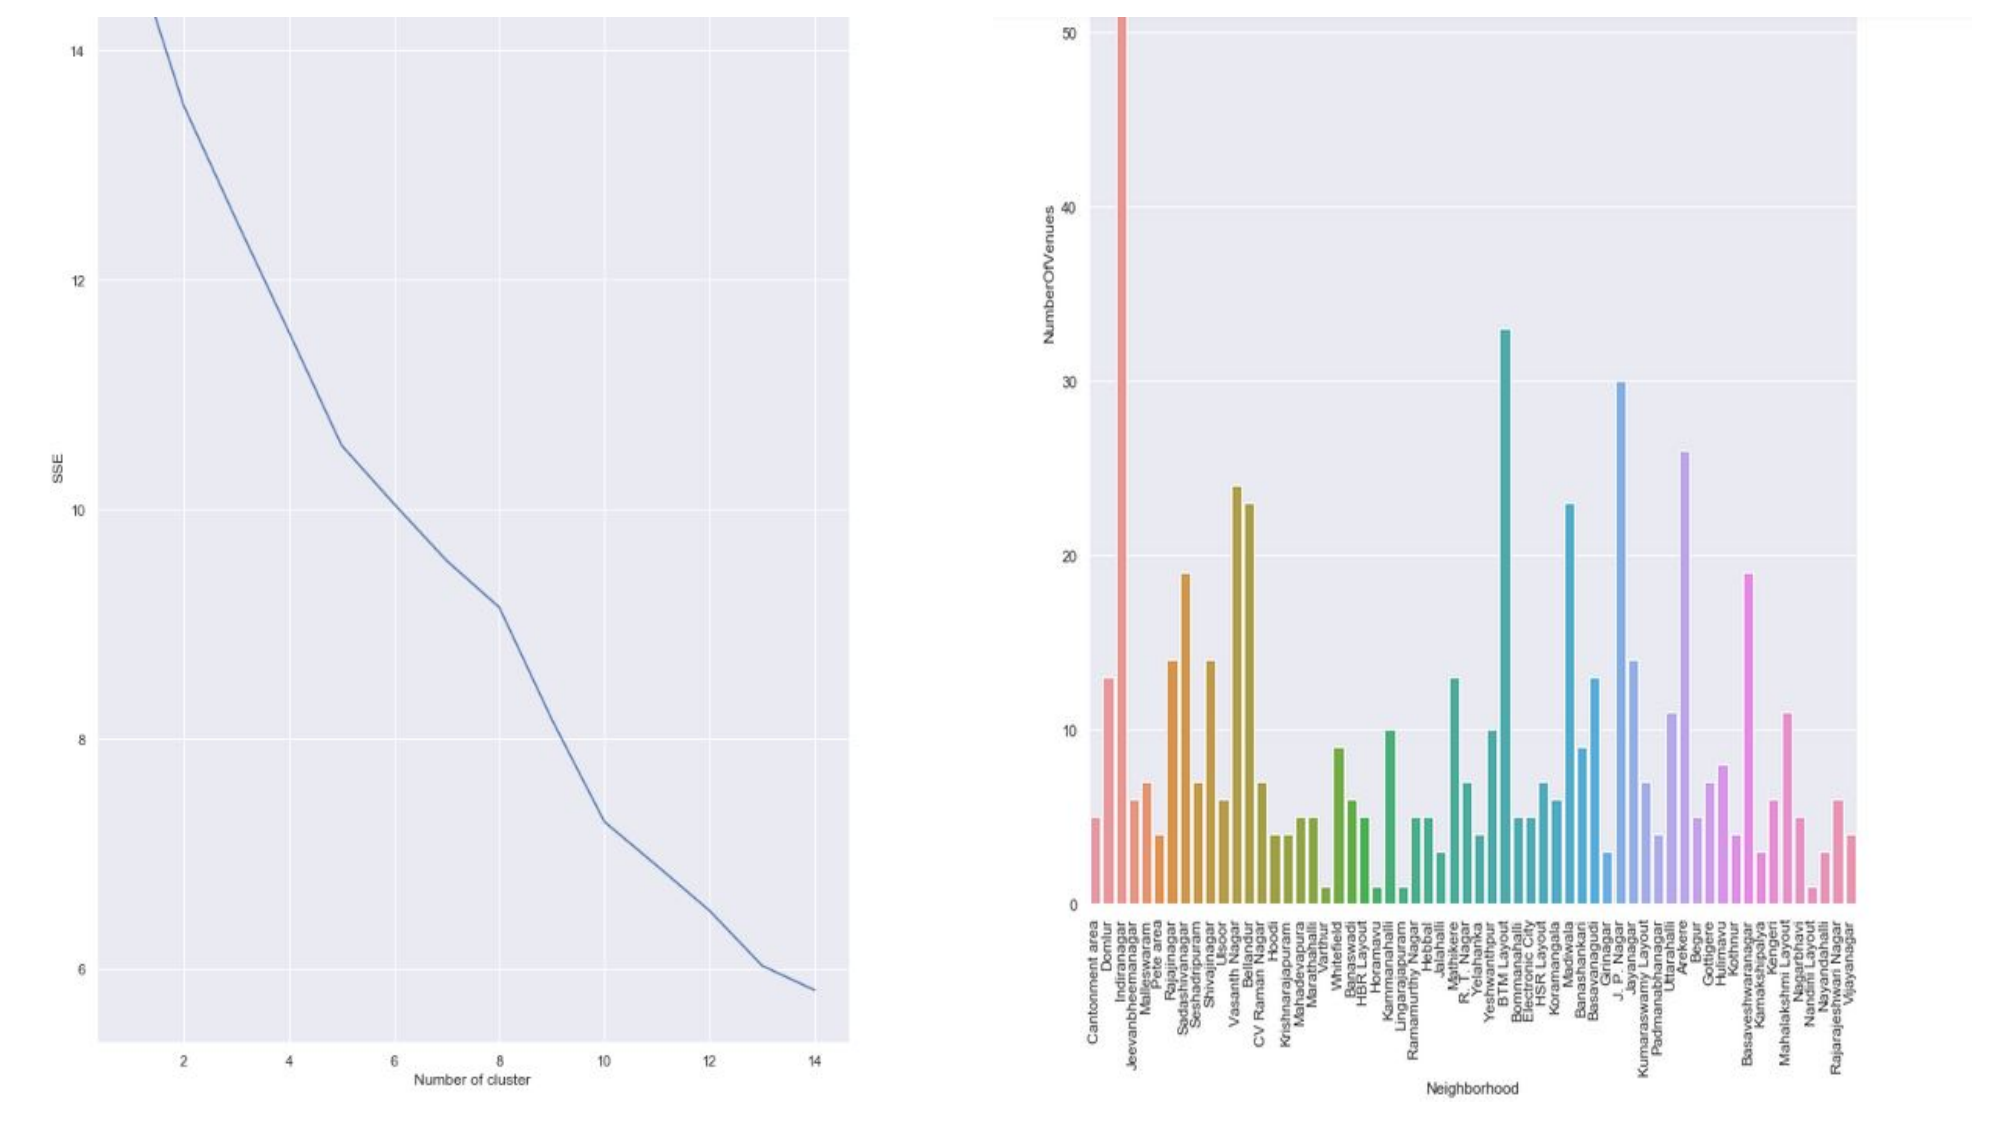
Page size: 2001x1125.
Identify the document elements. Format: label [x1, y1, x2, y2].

list [25, 17, 893, 1103]
picture [993, 17, 1972, 1103]
